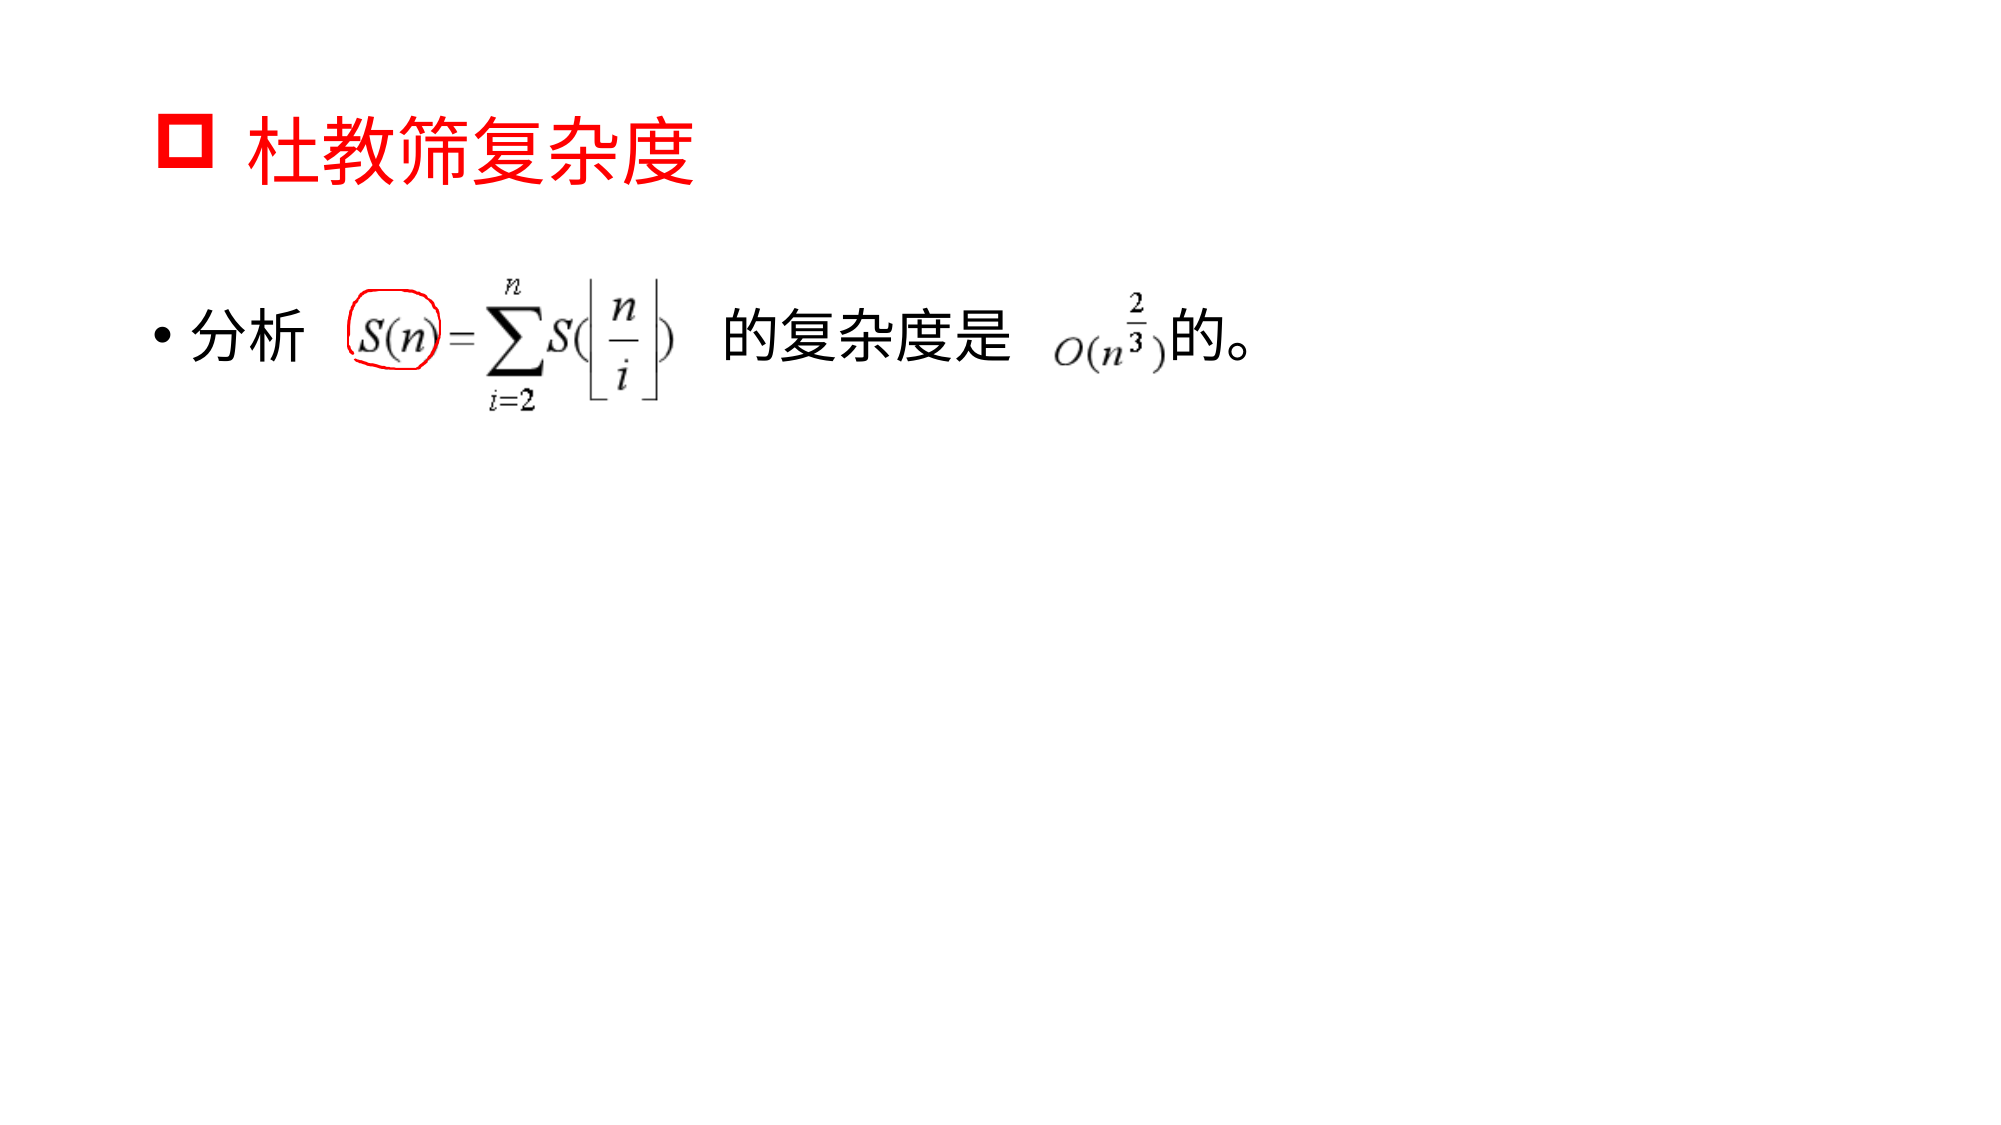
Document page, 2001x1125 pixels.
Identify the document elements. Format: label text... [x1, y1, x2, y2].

picture [347, 255, 683, 425]
picture [1047, 278, 1178, 387]
title 杜教筛复杂度 [137, 101, 1863, 209]
list 分析 的复杂度是 的。 [137, 299, 1863, 1014]
